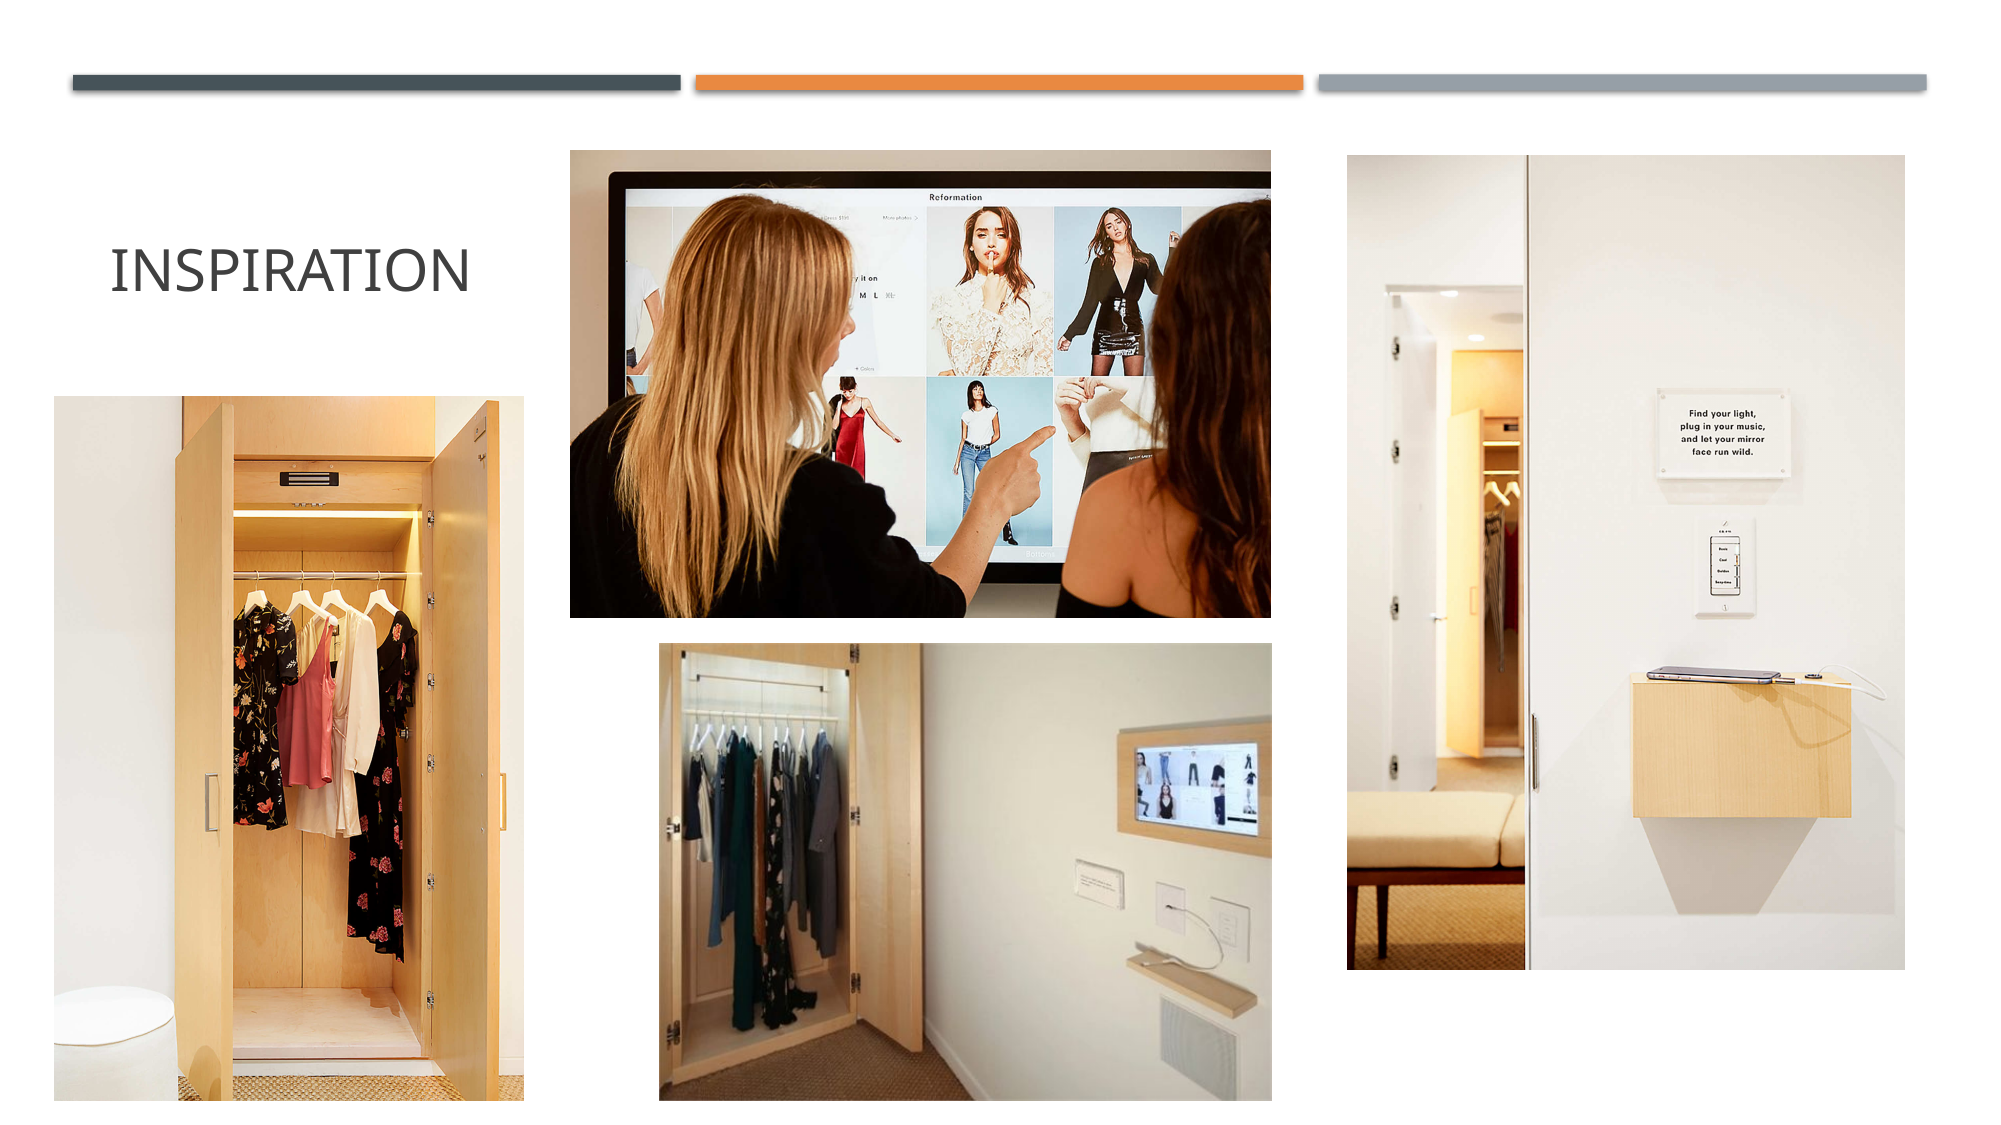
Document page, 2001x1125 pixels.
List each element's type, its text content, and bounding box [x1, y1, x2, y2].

title INSPIRATION [95, 115, 1905, 311]
picture [54, 396, 524, 1101]
picture [658, 642, 1273, 1101]
picture [1346, 154, 1906, 971]
picture [570, 150, 1272, 618]
